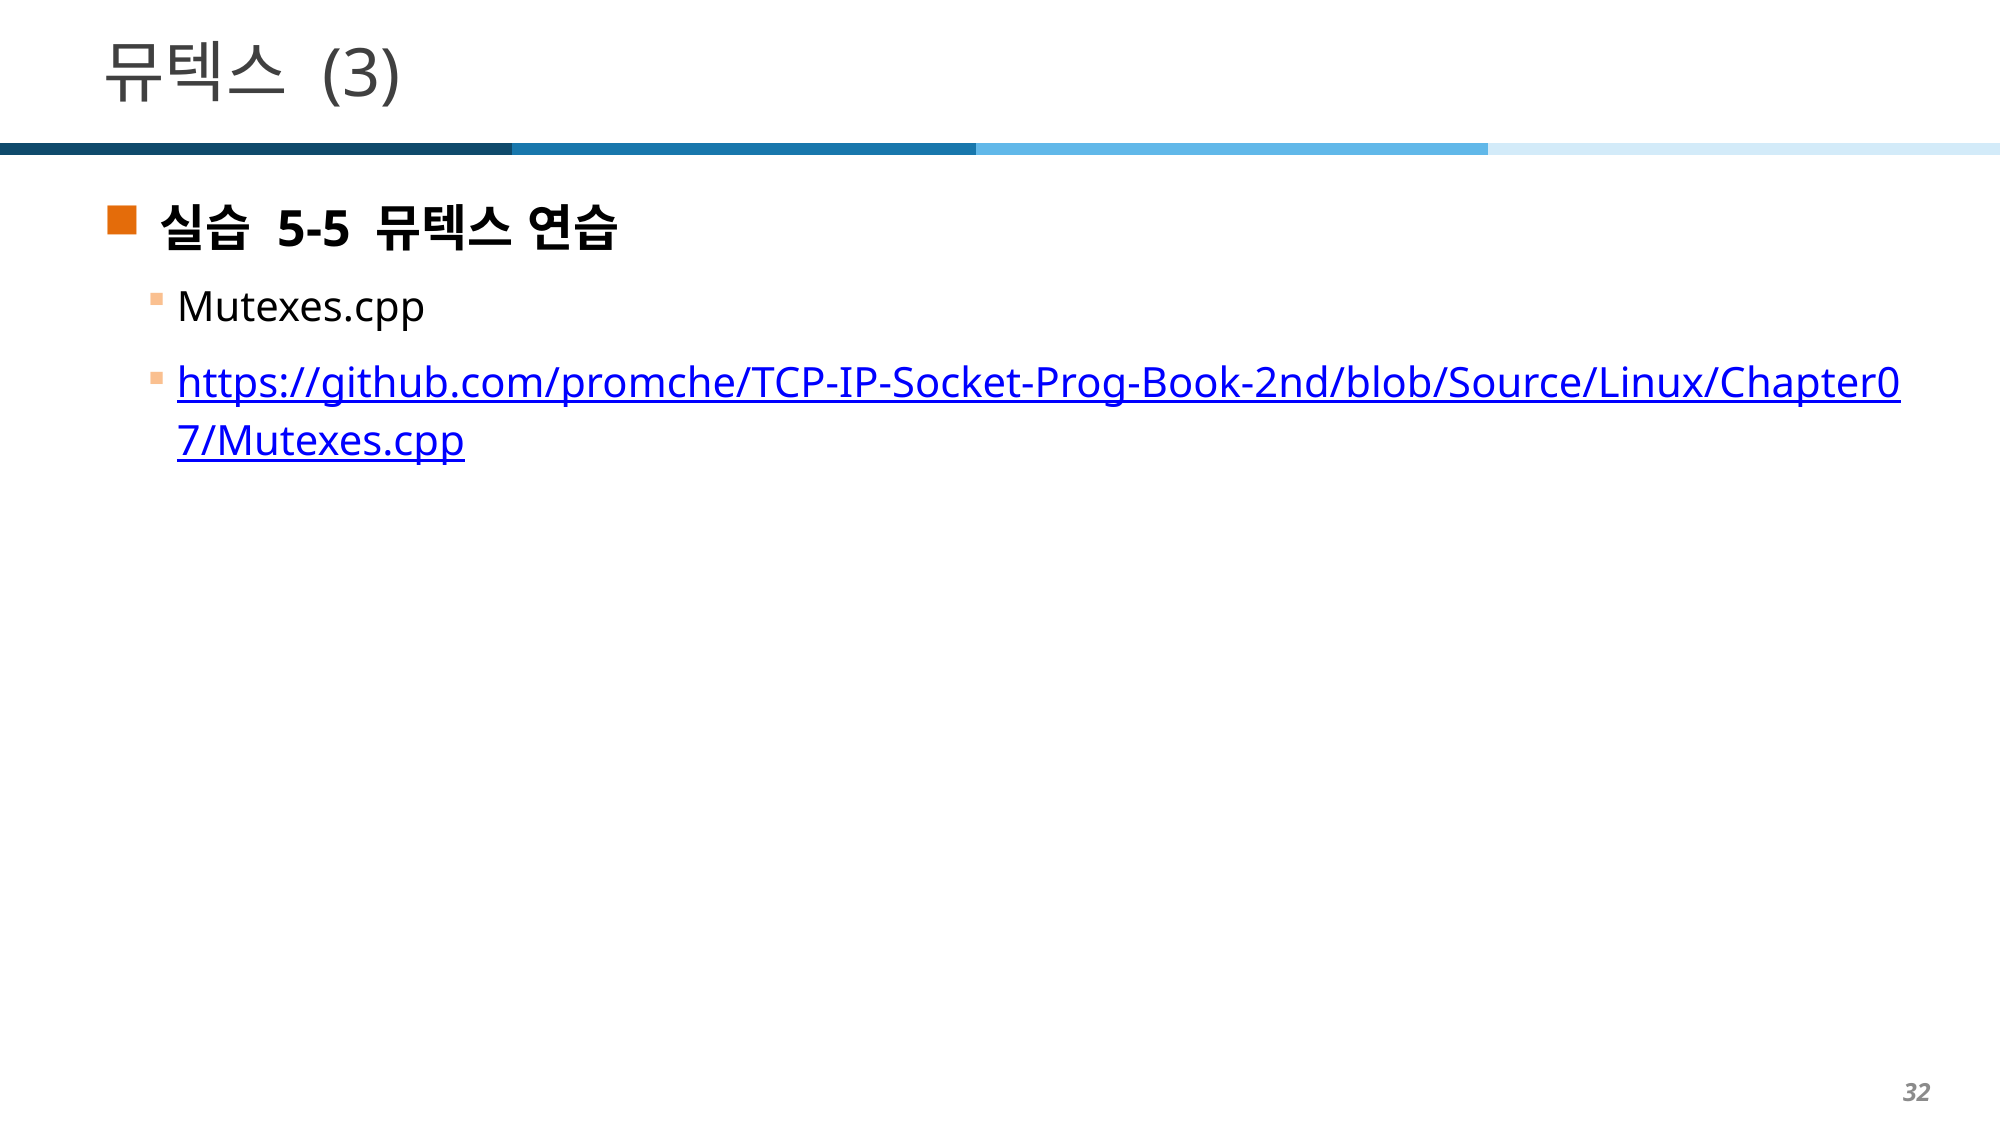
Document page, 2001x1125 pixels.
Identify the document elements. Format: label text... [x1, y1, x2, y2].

title 뮤텍스 (3) [88, 18, 1920, 122]
list 실습 5-5 뮤텍스 연습 Mutexes.cpp https://github.com/promche/TCP-IP-Socket-Prog-Book-2nd/blob/Source/Linux/Chapter07/Mutexes.cpp [88, 176, 1920, 1083]
